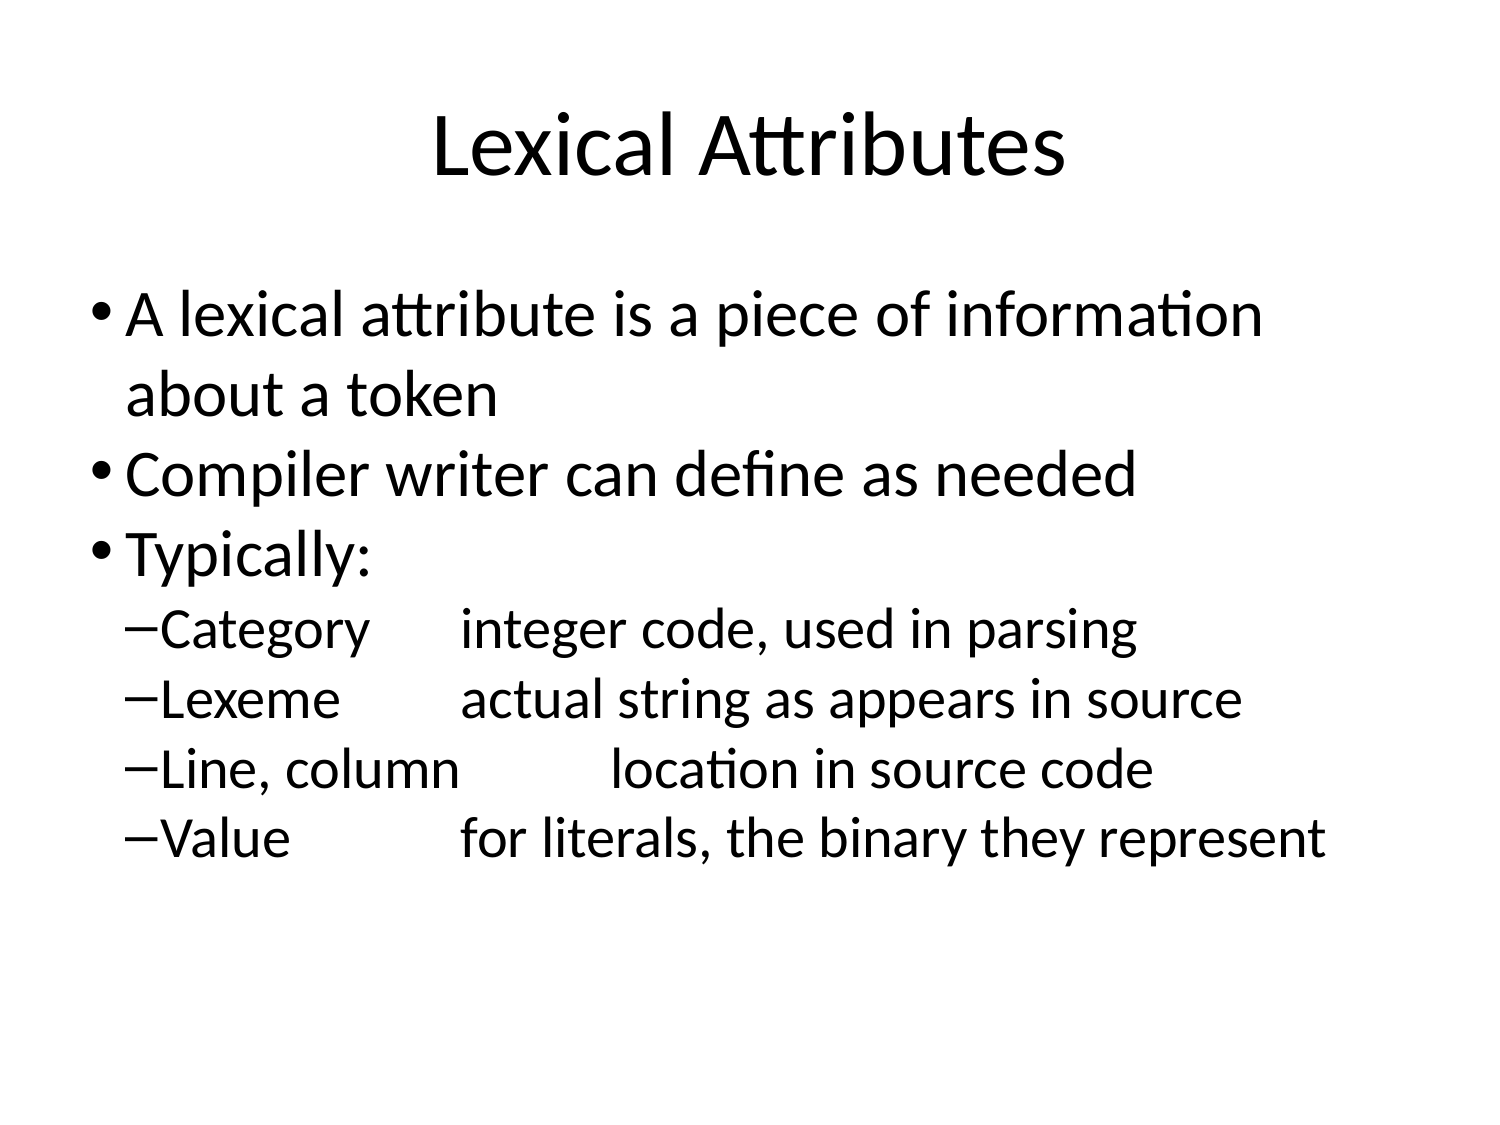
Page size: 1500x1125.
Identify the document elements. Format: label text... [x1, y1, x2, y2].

text_box Lexical Attributes [75, 45, 1425, 233]
text_box A lexical attribute is a piece of information about a token Compiler writer can define as needed Typically: Category integer code, used in parsing Lexeme actual string as appears in source Line, column location in source code Value for literals, the binary they represent [75, 262, 1425, 1005]
